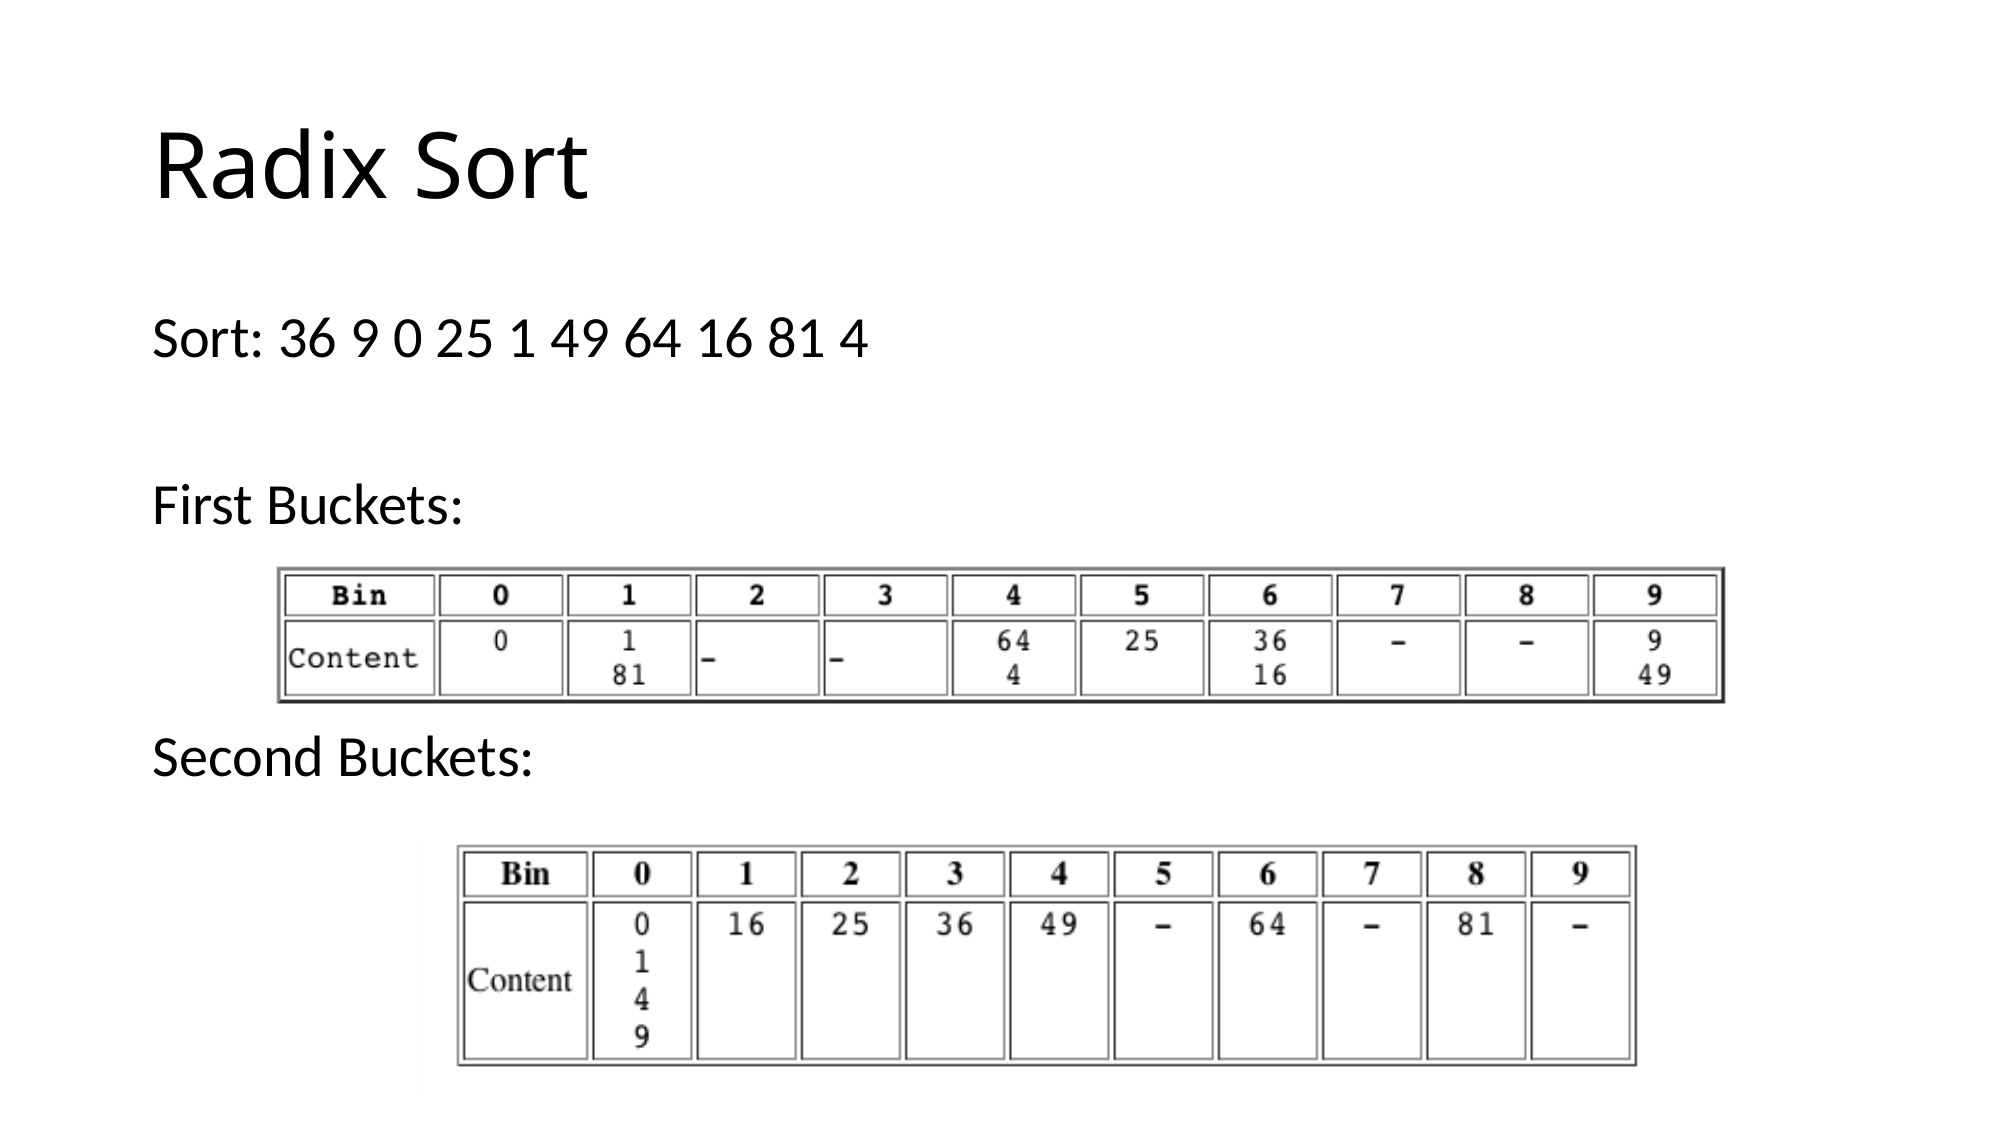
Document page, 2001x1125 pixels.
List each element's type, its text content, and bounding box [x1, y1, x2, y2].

picture [249, 554, 1750, 721]
title Radix Sort [137, 59, 1863, 278]
list Sort: 36 9 0 25 1 49 64 16 81 4 First Buckets: Second Buckets: [137, 299, 1863, 1014]
picture [422, 833, 1675, 1096]
